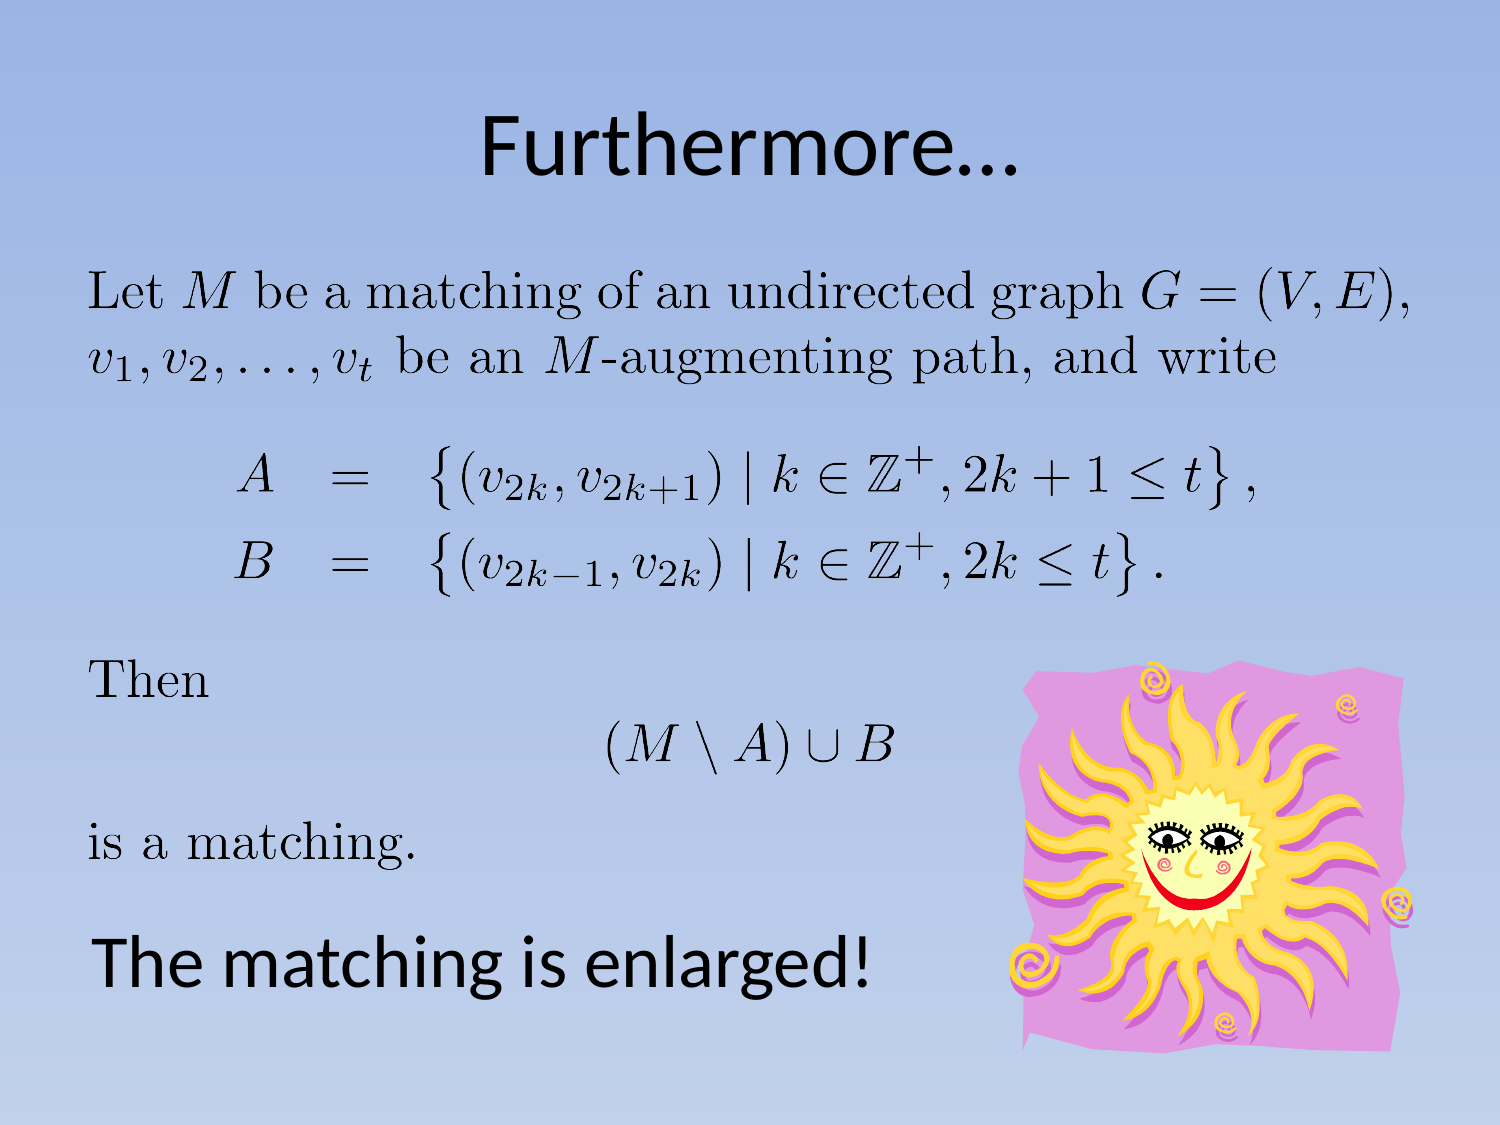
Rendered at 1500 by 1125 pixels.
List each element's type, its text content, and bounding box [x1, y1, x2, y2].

picture [1009, 656, 1417, 1058]
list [88, 266, 1408, 870]
title Furthermore… [74, 44, 1426, 233]
text_box The matching is enlarged! [76, 905, 1004, 1010]
